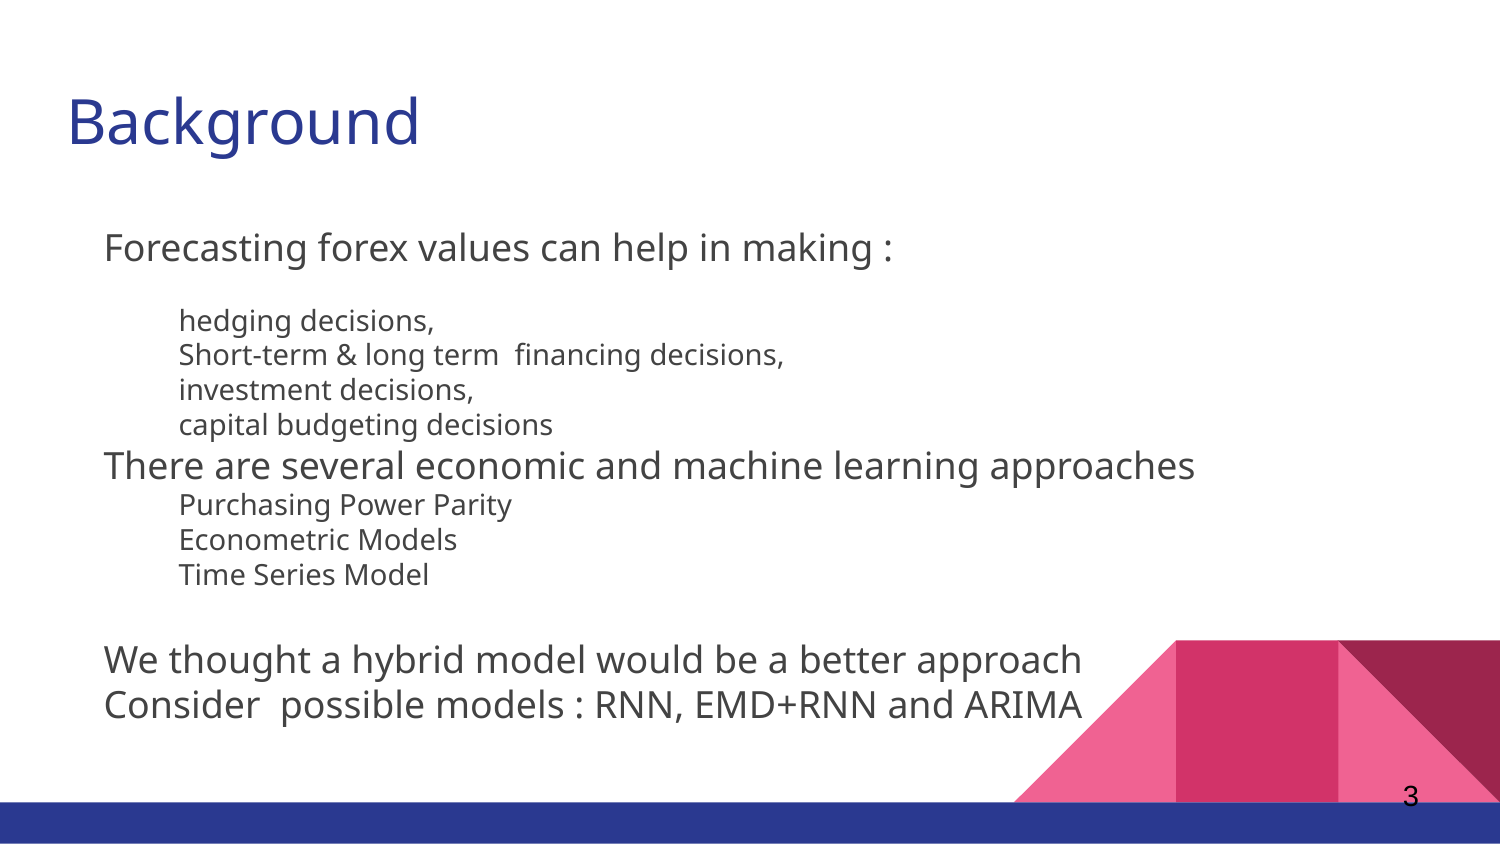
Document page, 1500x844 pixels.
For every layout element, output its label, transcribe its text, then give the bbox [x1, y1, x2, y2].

list Forecasting forex values can help in making : hedging decisions, Short-term & long term financing decisions, investment decisions, capital budgeting decisions There are several economic and machine learning approaches Purchasing Power Parity Econometric Models Time Series Model We thought a hybrid model would be a better approach Consider possible models : RNN, EMD+RNN and ARIMA [51, 201, 1449, 750]
slide_number ‹#› [1387, 762, 1478, 828]
title Background [51, 67, 1449, 167]
